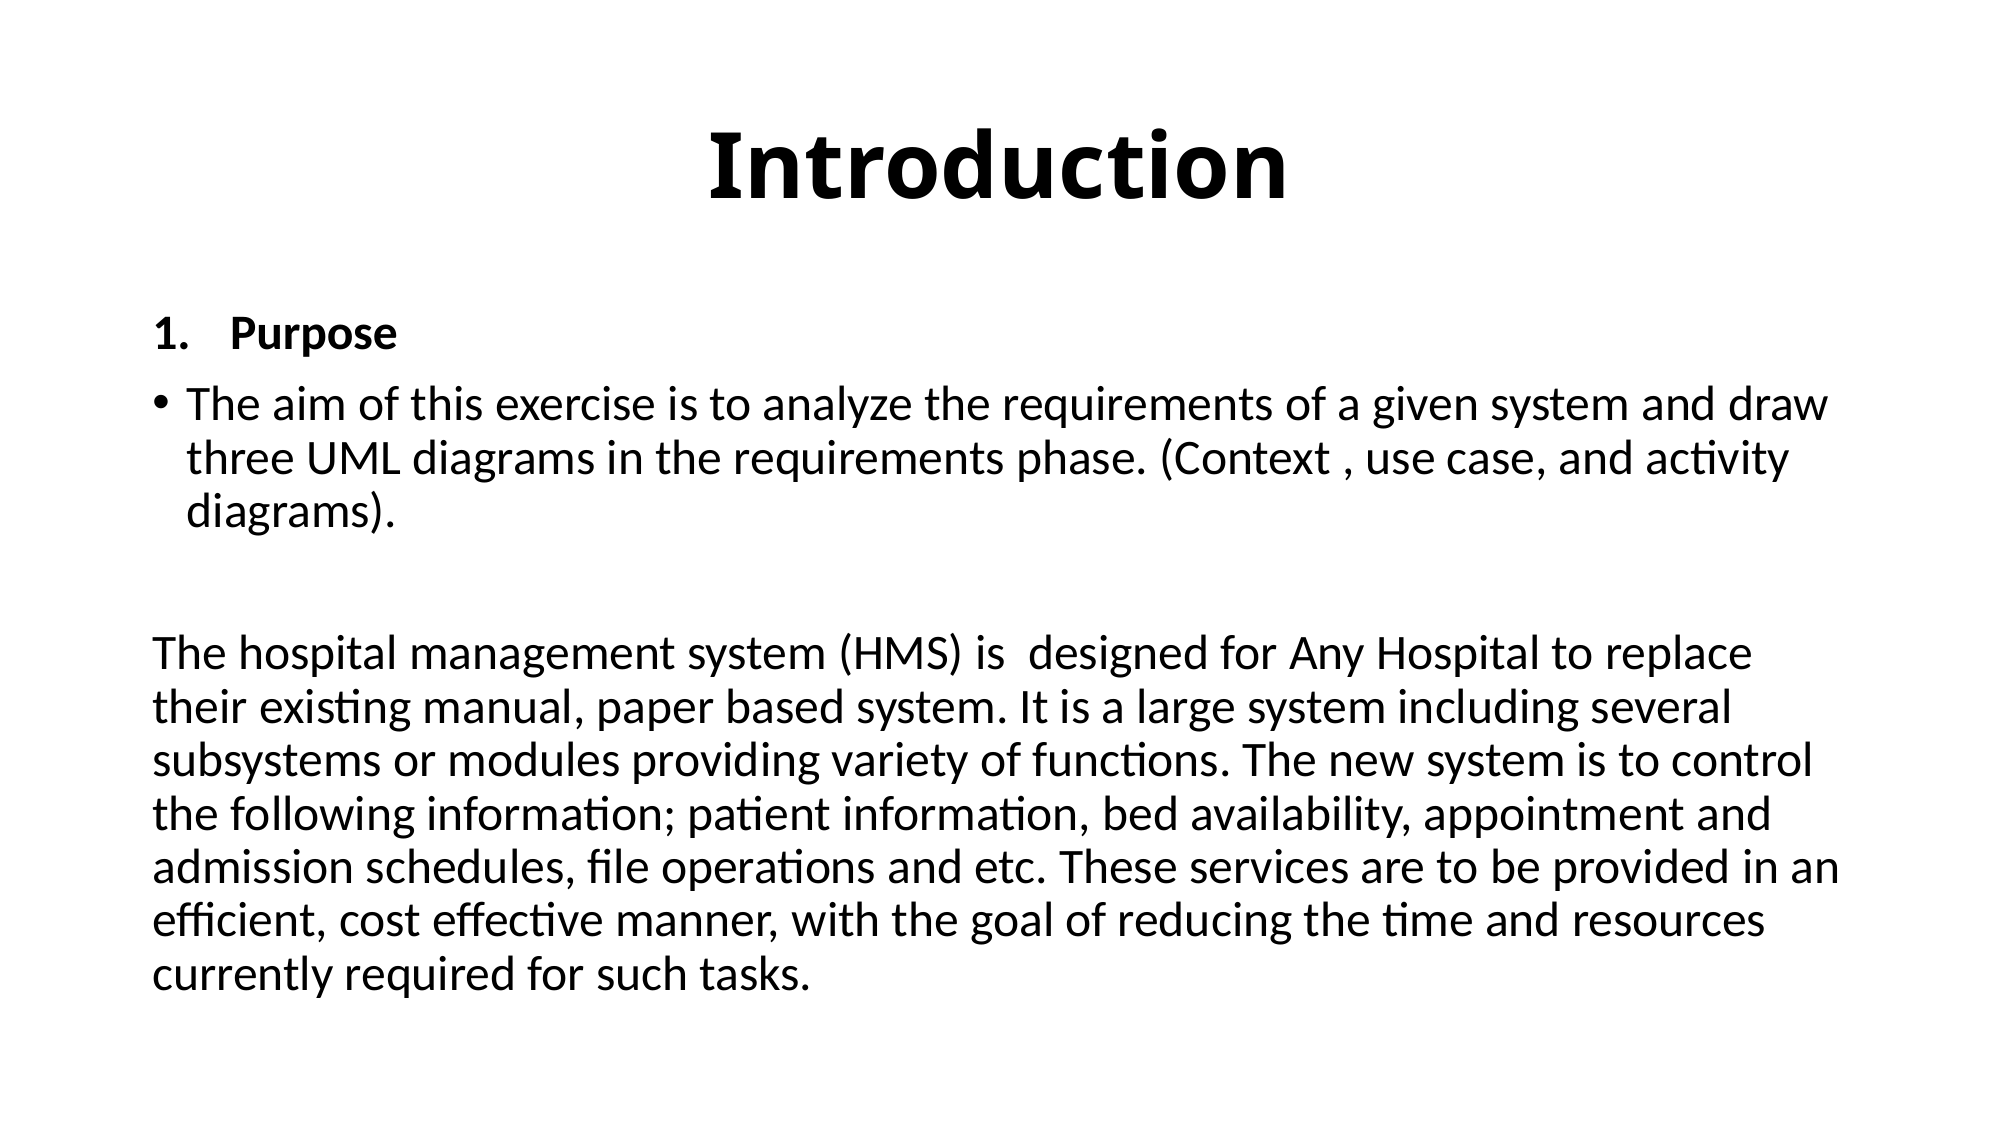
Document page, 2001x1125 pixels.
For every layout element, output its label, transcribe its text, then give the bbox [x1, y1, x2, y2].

title Introduction [137, 59, 1863, 278]
list Purpose The aim of this exercise is to analyze the requirements of a given system and draw three UML diagrams in the requirements phase. (Context , use case, and activity diagrams). The hospital management system (HMS) is designed for Any Hospital to replace their existing manual, paper based system. It is a large system including several subsystems or modules providing variety of functions. The new system is to control the following information; patient information, bed availability, appointment and admission schedules, file operations and etc. These services are to be provided in an efficient, cost effective manner, with the goal of reducing the time and resources currently required for such tasks. [137, 299, 1863, 1014]
